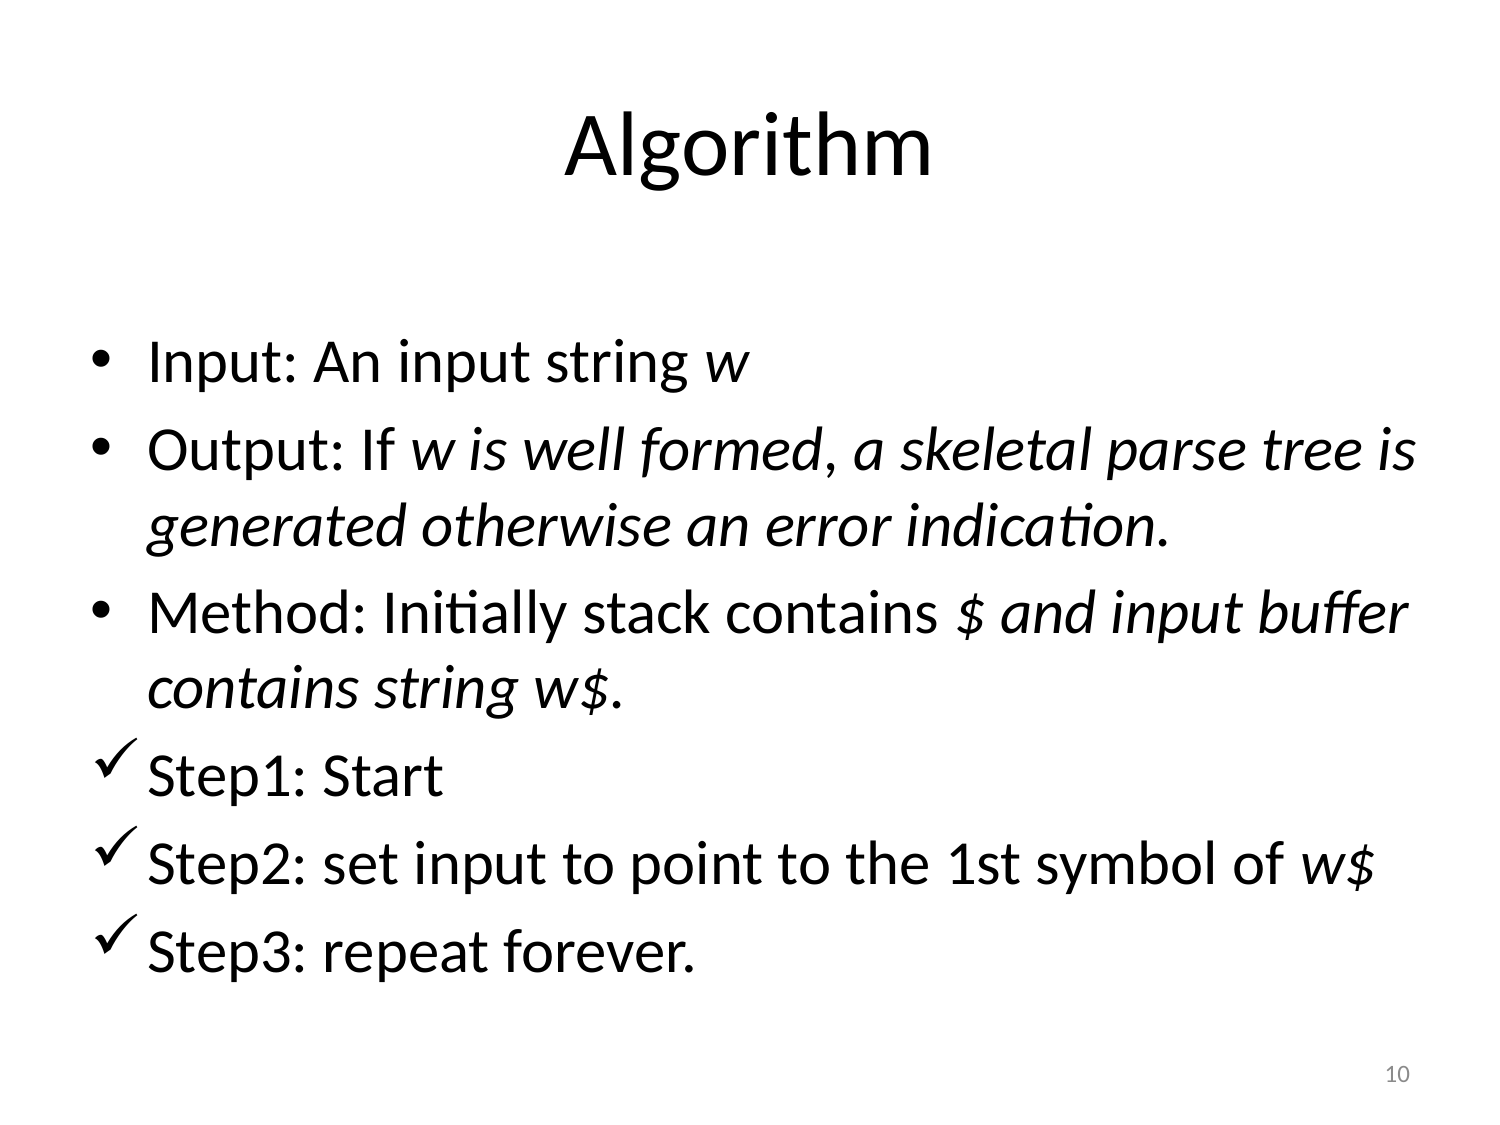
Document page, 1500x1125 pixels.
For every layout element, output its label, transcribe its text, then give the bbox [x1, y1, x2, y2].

title Algorithm [75, 45, 1425, 224]
slide_number 10 [1074, 1042, 1425, 1103]
list Input: An input string w Output: If w is well formed, a skeletal parse tree is generated otherwise an error indication. Method: Initially stack contains $ and input buffer contains string w$. Step1: Start Step2: set input to point to the 1st symbol of w$ Step3: repeat forever. [75, 224, 1463, 1005]
